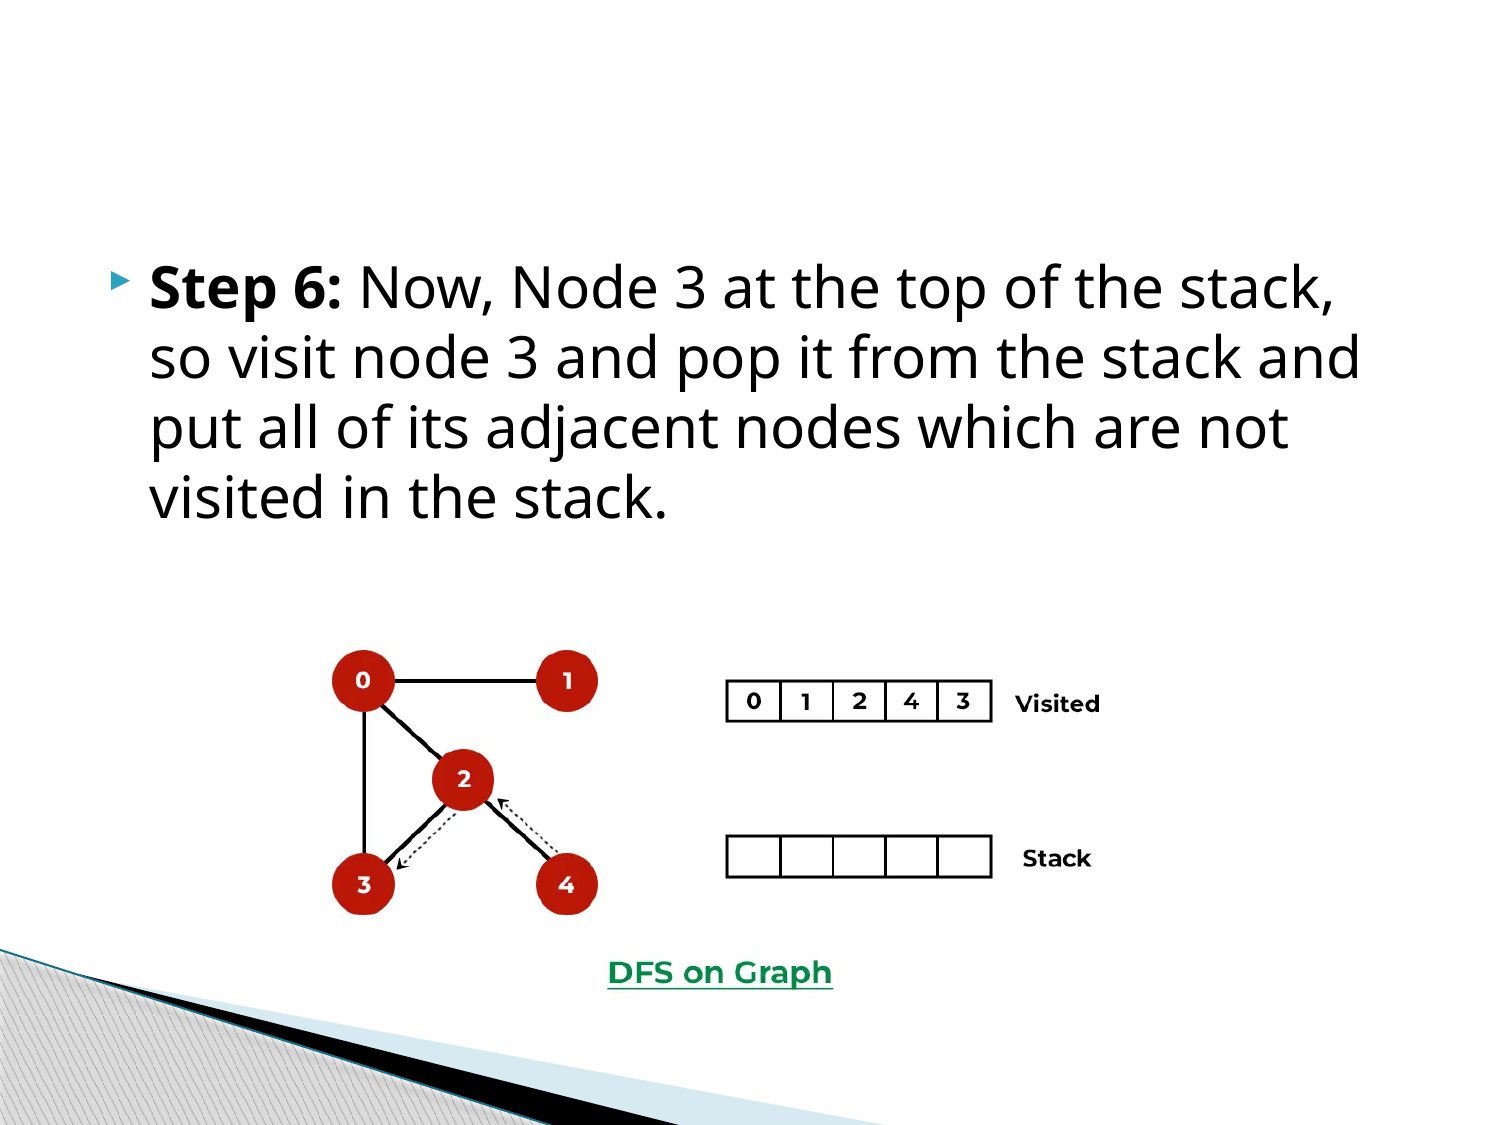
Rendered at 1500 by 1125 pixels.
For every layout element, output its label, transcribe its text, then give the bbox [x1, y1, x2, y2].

list Step 6: Now, Node 3 at the top of the stack, so visit node 3 and pop it from the stack and put all of its adjacent nodes which are not visited in the stack. [75, 243, 1425, 986]
picture [249, 525, 1191, 996]
